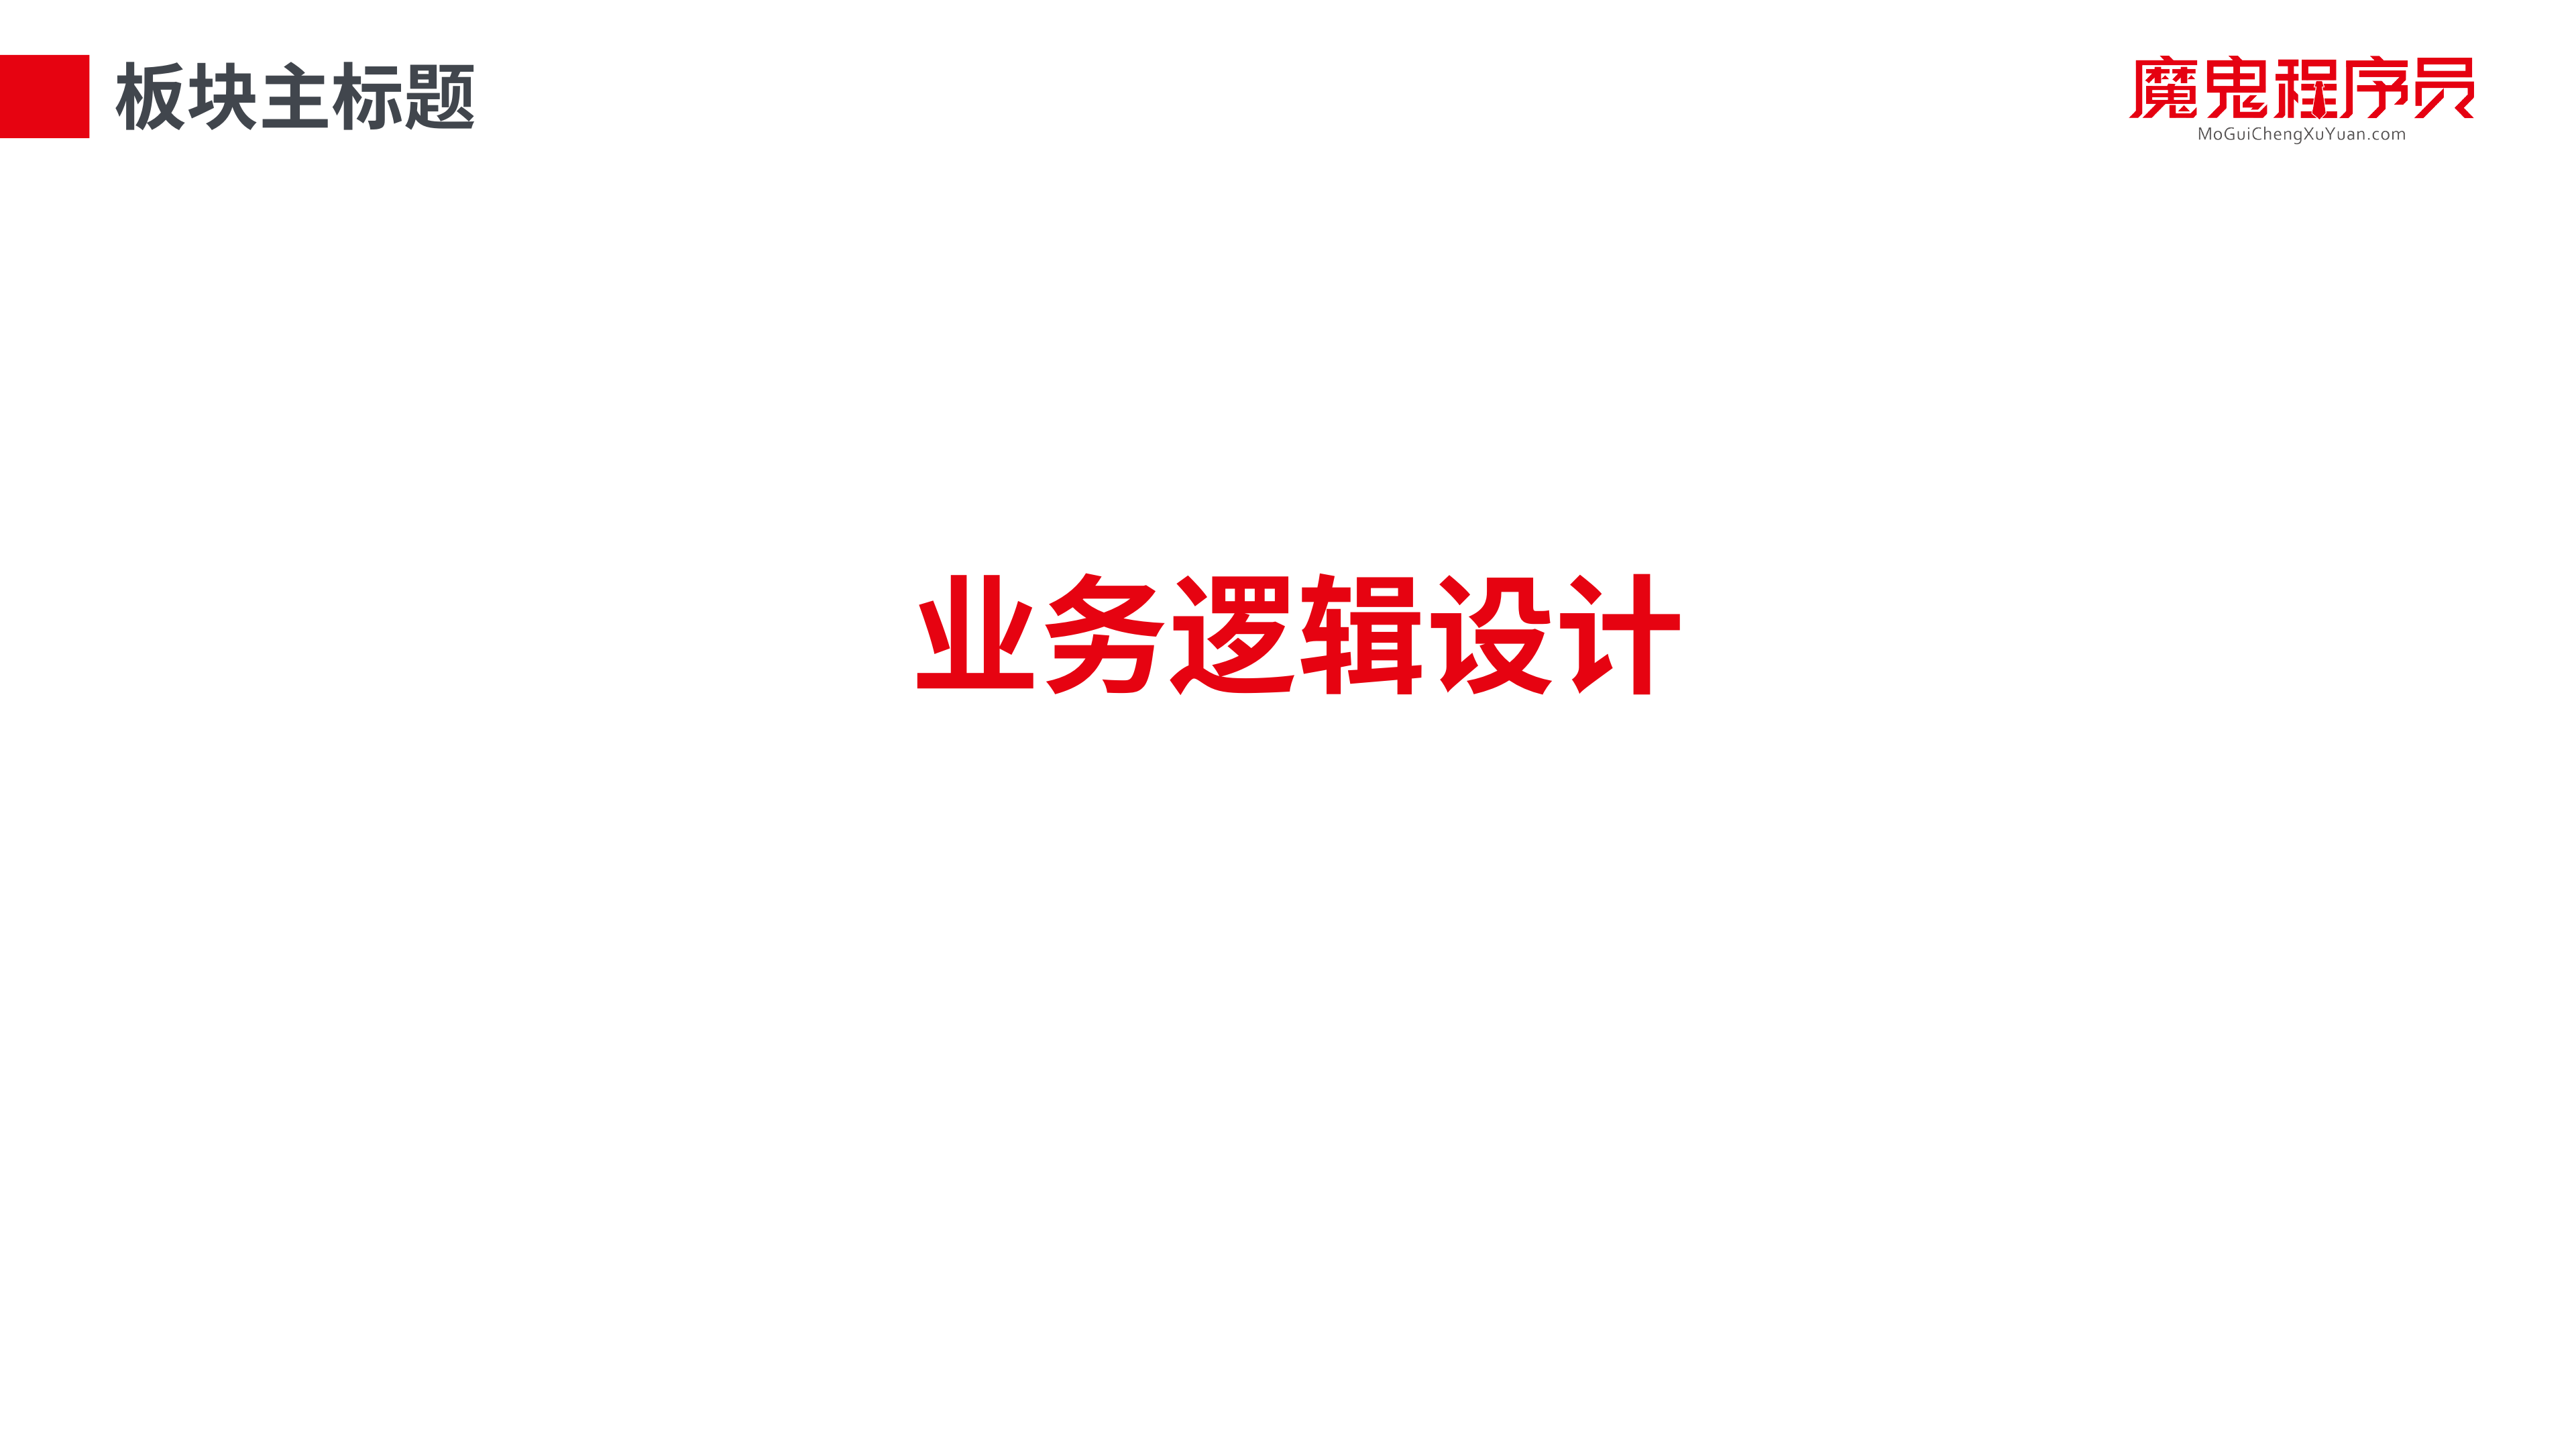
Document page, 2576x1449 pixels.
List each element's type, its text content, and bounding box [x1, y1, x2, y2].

title 板块主标题 [109, 44, 2539, 144]
list 业务逻辑设计 [21, 517, 2553, 685]
